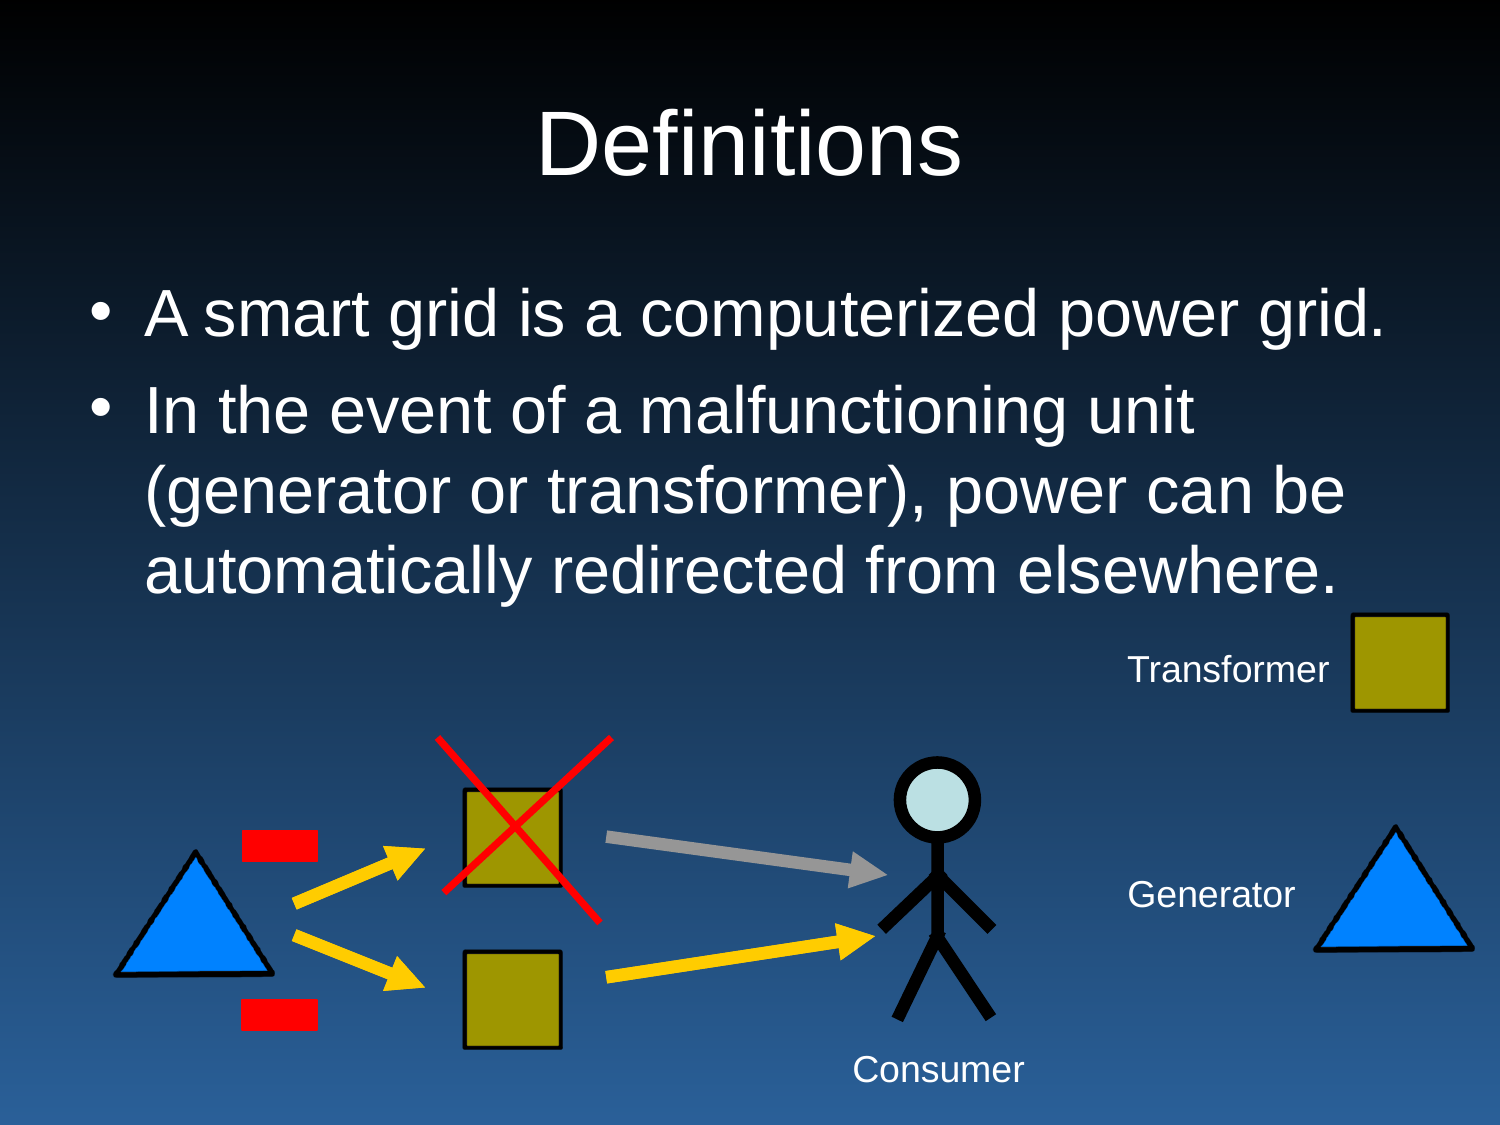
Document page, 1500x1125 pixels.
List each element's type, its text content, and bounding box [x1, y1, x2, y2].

list A smart grid is a computerized power grid. In the event of a malfunctioning unit (generator or transformer), power can be automatically redirected from elsewhere. [75, 262, 1425, 1005]
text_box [437, 737, 612, 923]
text_box [299, 937, 425, 989]
text_box Generator [1112, 862, 1312, 923]
picture [112, 849, 275, 978]
text_box Consumer [837, 1037, 1075, 1098]
picture [1349, 612, 1450, 713]
text_box [899, 762, 975, 838]
text_box [242, 831, 318, 862]
picture [1312, 824, 1475, 953]
text_box Transformer [1112, 637, 1349, 698]
text_box [612, 837, 888, 880]
title Definitions [75, 45, 1425, 233]
text_box [299, 847, 425, 902]
text_box [612, 931, 875, 977]
picture [462, 949, 563, 1050]
text_box [242, 999, 318, 1030]
